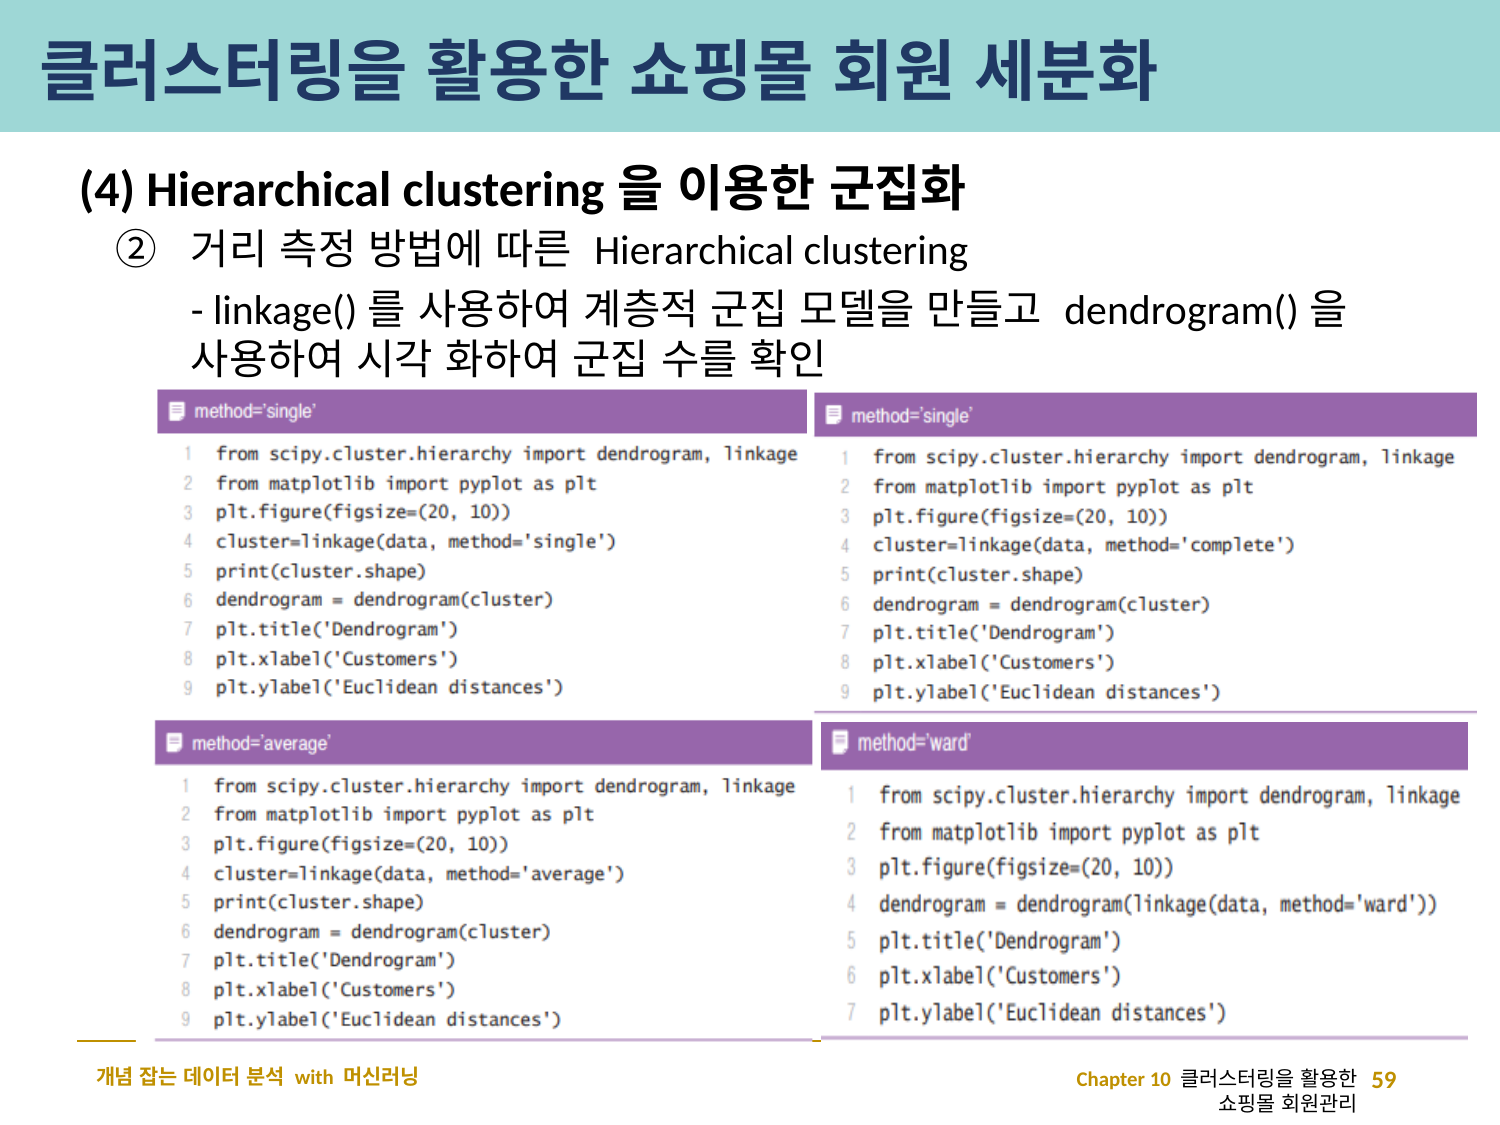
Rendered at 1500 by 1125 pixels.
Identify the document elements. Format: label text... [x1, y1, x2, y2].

picture [135, 382, 1477, 1048]
title 클러스터링을 활용한 쇼핑몰 회원 세분화 [24, 30, 1319, 119]
list 거리 측정 방법에 따른 Hierarchical clustering - linkage()를 사용하여 계층적 군집 모델을 만들고 dendrogram()을 사용하여 시각 화하여 군집 수를 확인 [100, 214, 1489, 911]
list (4) Hierarchical clustering을 이용한 군집화 [64, 155, 1369, 232]
